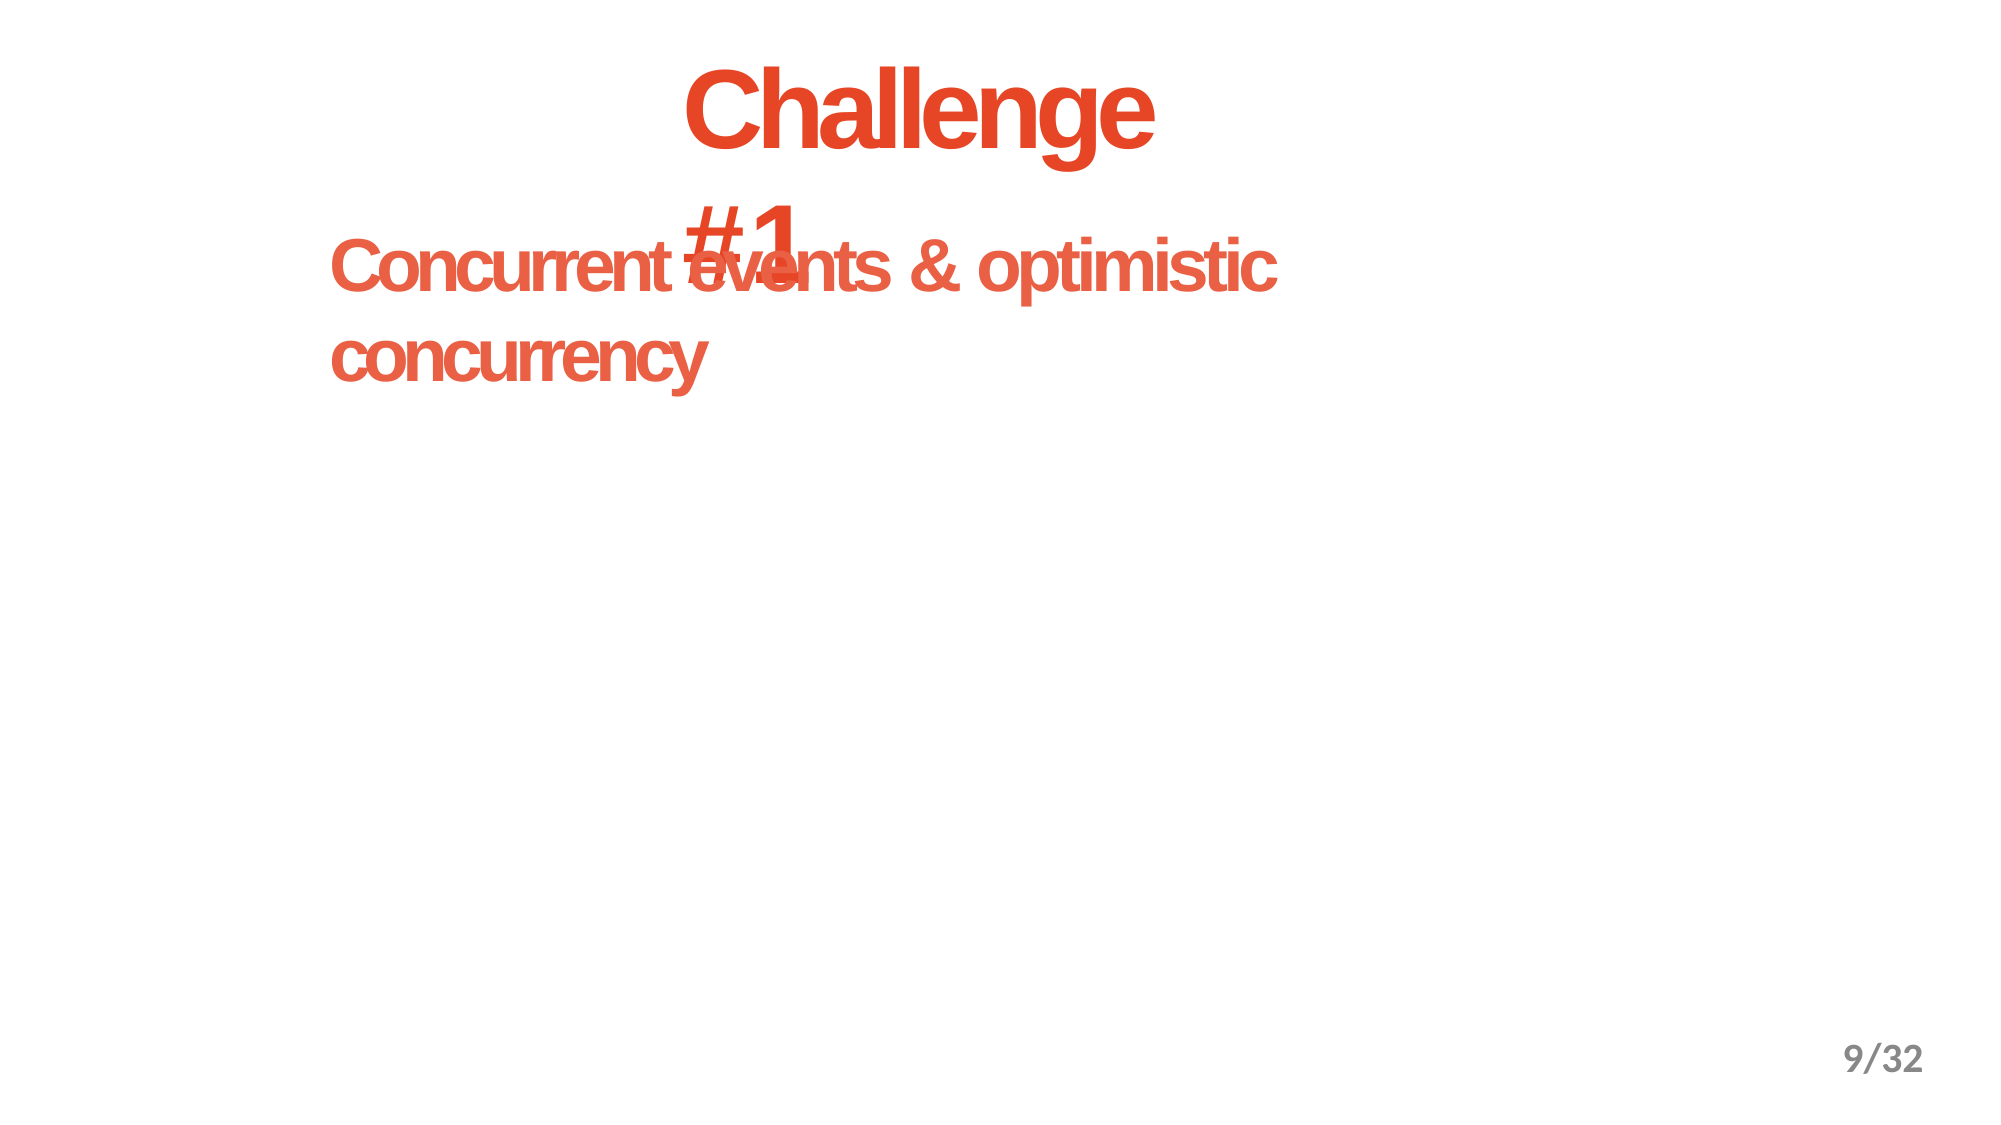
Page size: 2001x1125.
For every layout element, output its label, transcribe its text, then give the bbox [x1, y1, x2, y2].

slide_number 11/32 [1836, 1038, 1947, 1125]
text_box Challenge #1 [680, 34, 1320, 214]
text_box Concurrent events & optimistic concurrency [327, 214, 1673, 397]
